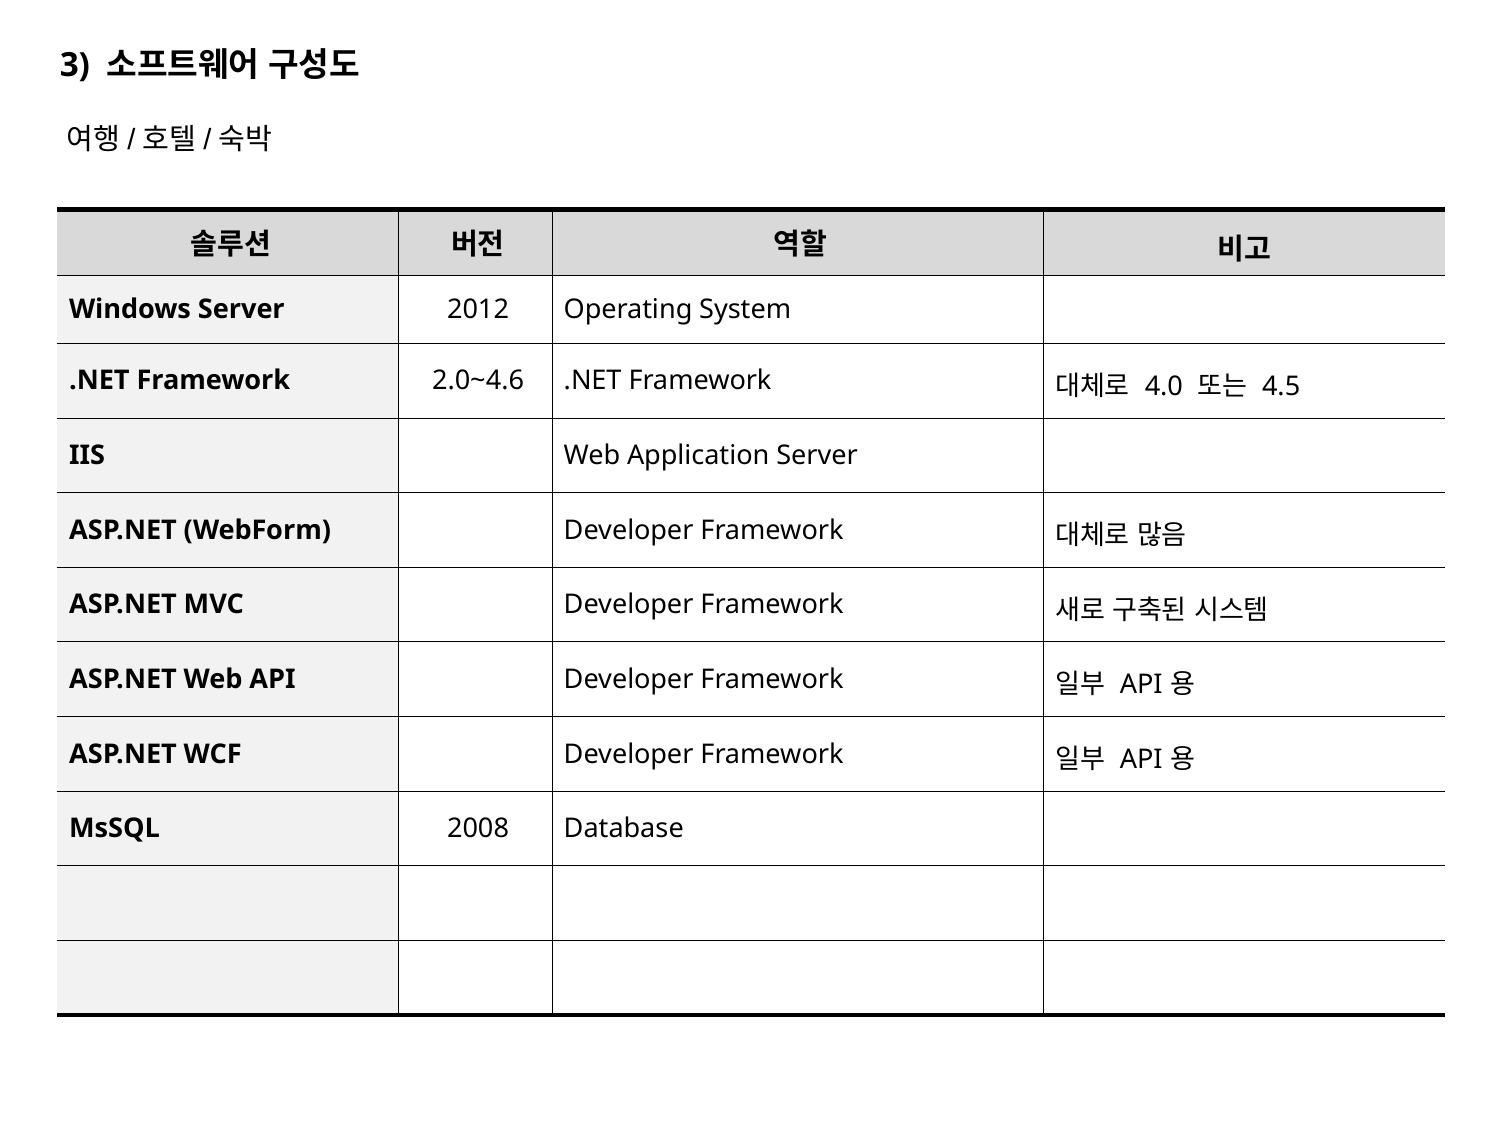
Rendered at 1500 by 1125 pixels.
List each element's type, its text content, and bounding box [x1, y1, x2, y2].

table_cell [399, 419, 552, 492]
table_cell [399, 717, 552, 791]
table_cell [399, 866, 552, 940]
table_cell 일부 API용 [1044, 642, 1445, 716]
table_cell [1044, 276, 1445, 343]
table_cell 대체로 4.0 또는 4.5 [1044, 344, 1445, 418]
table_cell Web Application Server [553, 419, 1043, 492]
text_box 여행/호텔/숙박 [51, 113, 1500, 173]
table_cell MsSQL [57, 792, 398, 865]
table_cell IIS [57, 419, 398, 492]
table_cell ASP.NET Web API [57, 642, 398, 716]
table_cell [399, 642, 552, 716]
table_cell Developer Framework [553, 717, 1043, 791]
table_cell Developer Framework [553, 568, 1043, 641]
table_cell [1044, 792, 1445, 865]
table_cell [57, 866, 398, 940]
table_cell Developer Framework [553, 493, 1043, 567]
table_header 역할 [553, 212, 1043, 275]
table_cell Database [553, 792, 1043, 865]
table_cell [399, 568, 552, 641]
table_cell 2008 [399, 792, 552, 865]
table_cell [399, 941, 552, 1013]
table_cell [399, 493, 552, 567]
table_cell Developer Framework [553, 642, 1043, 716]
table_cell 2012 [399, 276, 552, 343]
table_cell .NET Framework [553, 344, 1043, 418]
table_cell [553, 941, 1043, 1013]
table_header 버전 [399, 212, 552, 275]
table_cell ASP.NET MVC [57, 568, 398, 641]
table_header 비고 [1044, 212, 1445, 275]
table_cell [57, 941, 398, 1013]
text_box 3) 소프트웨어 구성도 [44, 29, 621, 98]
table_cell 대체로 많음 [1044, 493, 1445, 567]
table_cell [1044, 941, 1445, 1013]
table_cell 새로 구축된 시스템 [1044, 568, 1445, 641]
table_cell [553, 866, 1043, 940]
table_cell [1044, 419, 1445, 492]
table_cell 2.0~4.6 [399, 344, 552, 418]
table_cell Operating System [553, 276, 1043, 343]
table_cell 일부 API용 [1044, 717, 1445, 791]
table_cell .NET Framework [57, 344, 398, 418]
table_cell ASP.NET (WebForm) [57, 493, 398, 567]
table_cell ASP.NET WCF [57, 717, 398, 791]
table_header 솔루션 [57, 212, 398, 275]
table_cell [1044, 866, 1445, 940]
table_cell Windows Server [57, 276, 398, 343]
